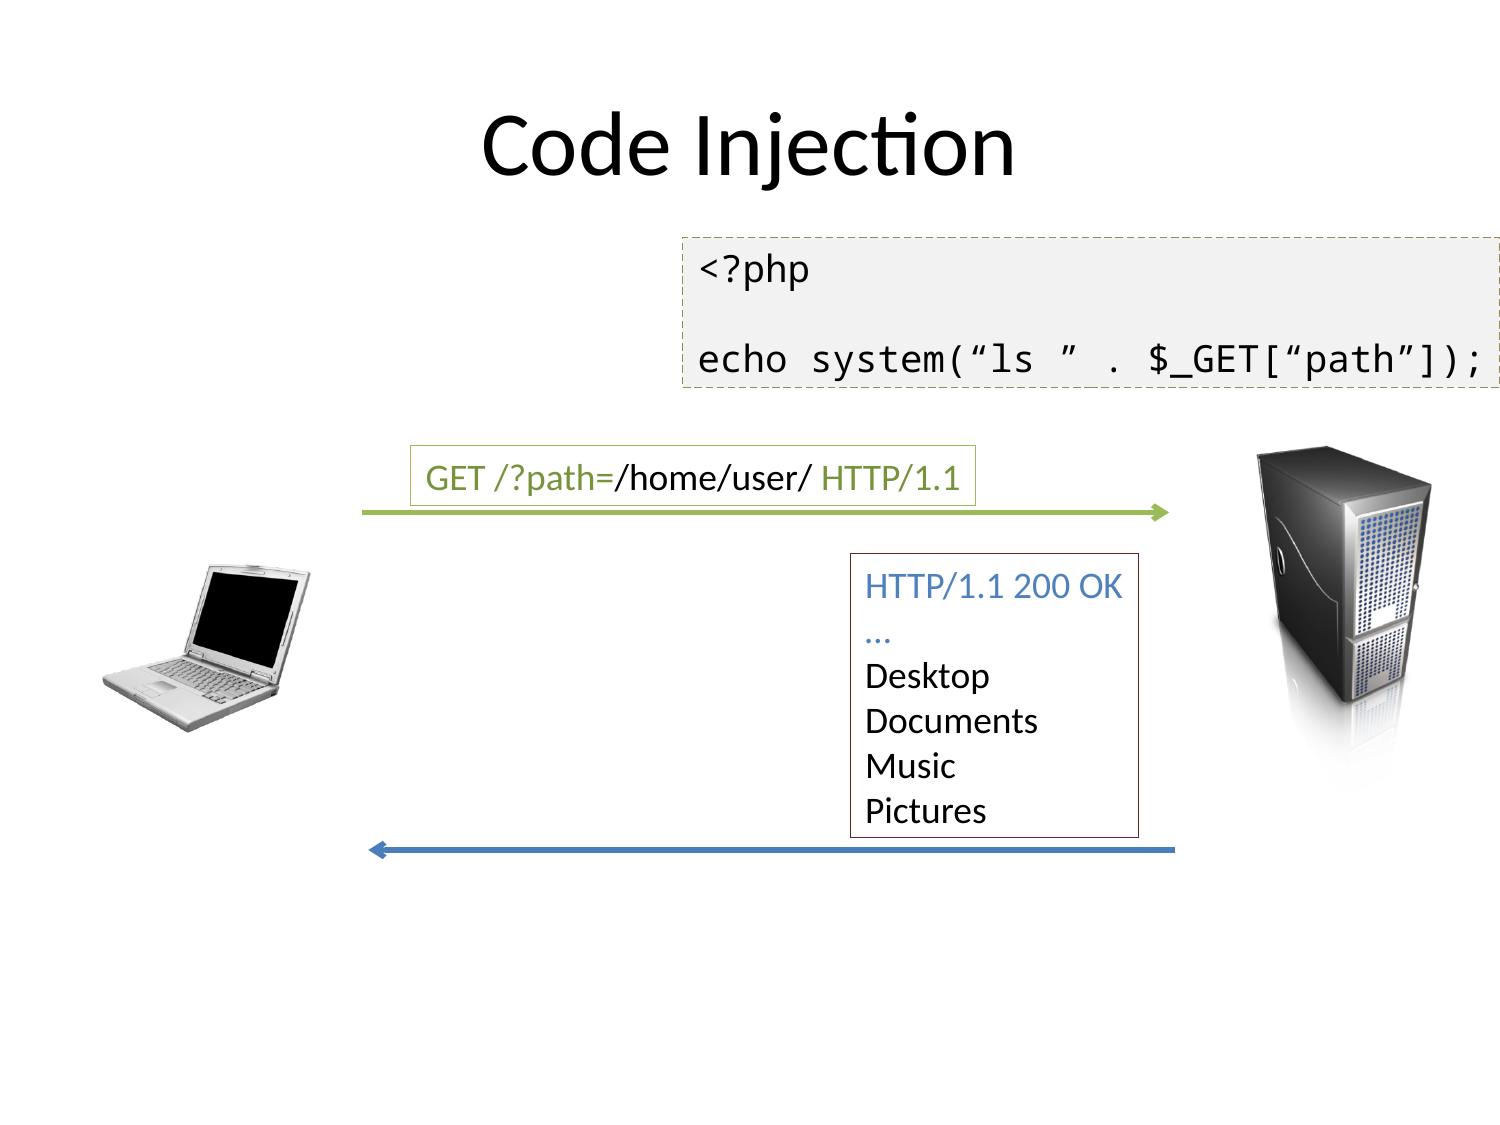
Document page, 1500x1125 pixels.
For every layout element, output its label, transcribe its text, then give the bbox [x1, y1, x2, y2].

picture [74, 524, 344, 753]
title Code Injection [75, 45, 1425, 233]
text_box <?php echo system(“ls ” . $_GET[“path”]); [682, 237, 1500, 388]
text_box GET /?path=/home/user/ HTTP/1.1 [410, 445, 976, 506]
text_box HTTP/1.1 200 OK … Desktop Documents Music Pictures [850, 553, 1139, 838]
picture [1256, 445, 1432, 793]
